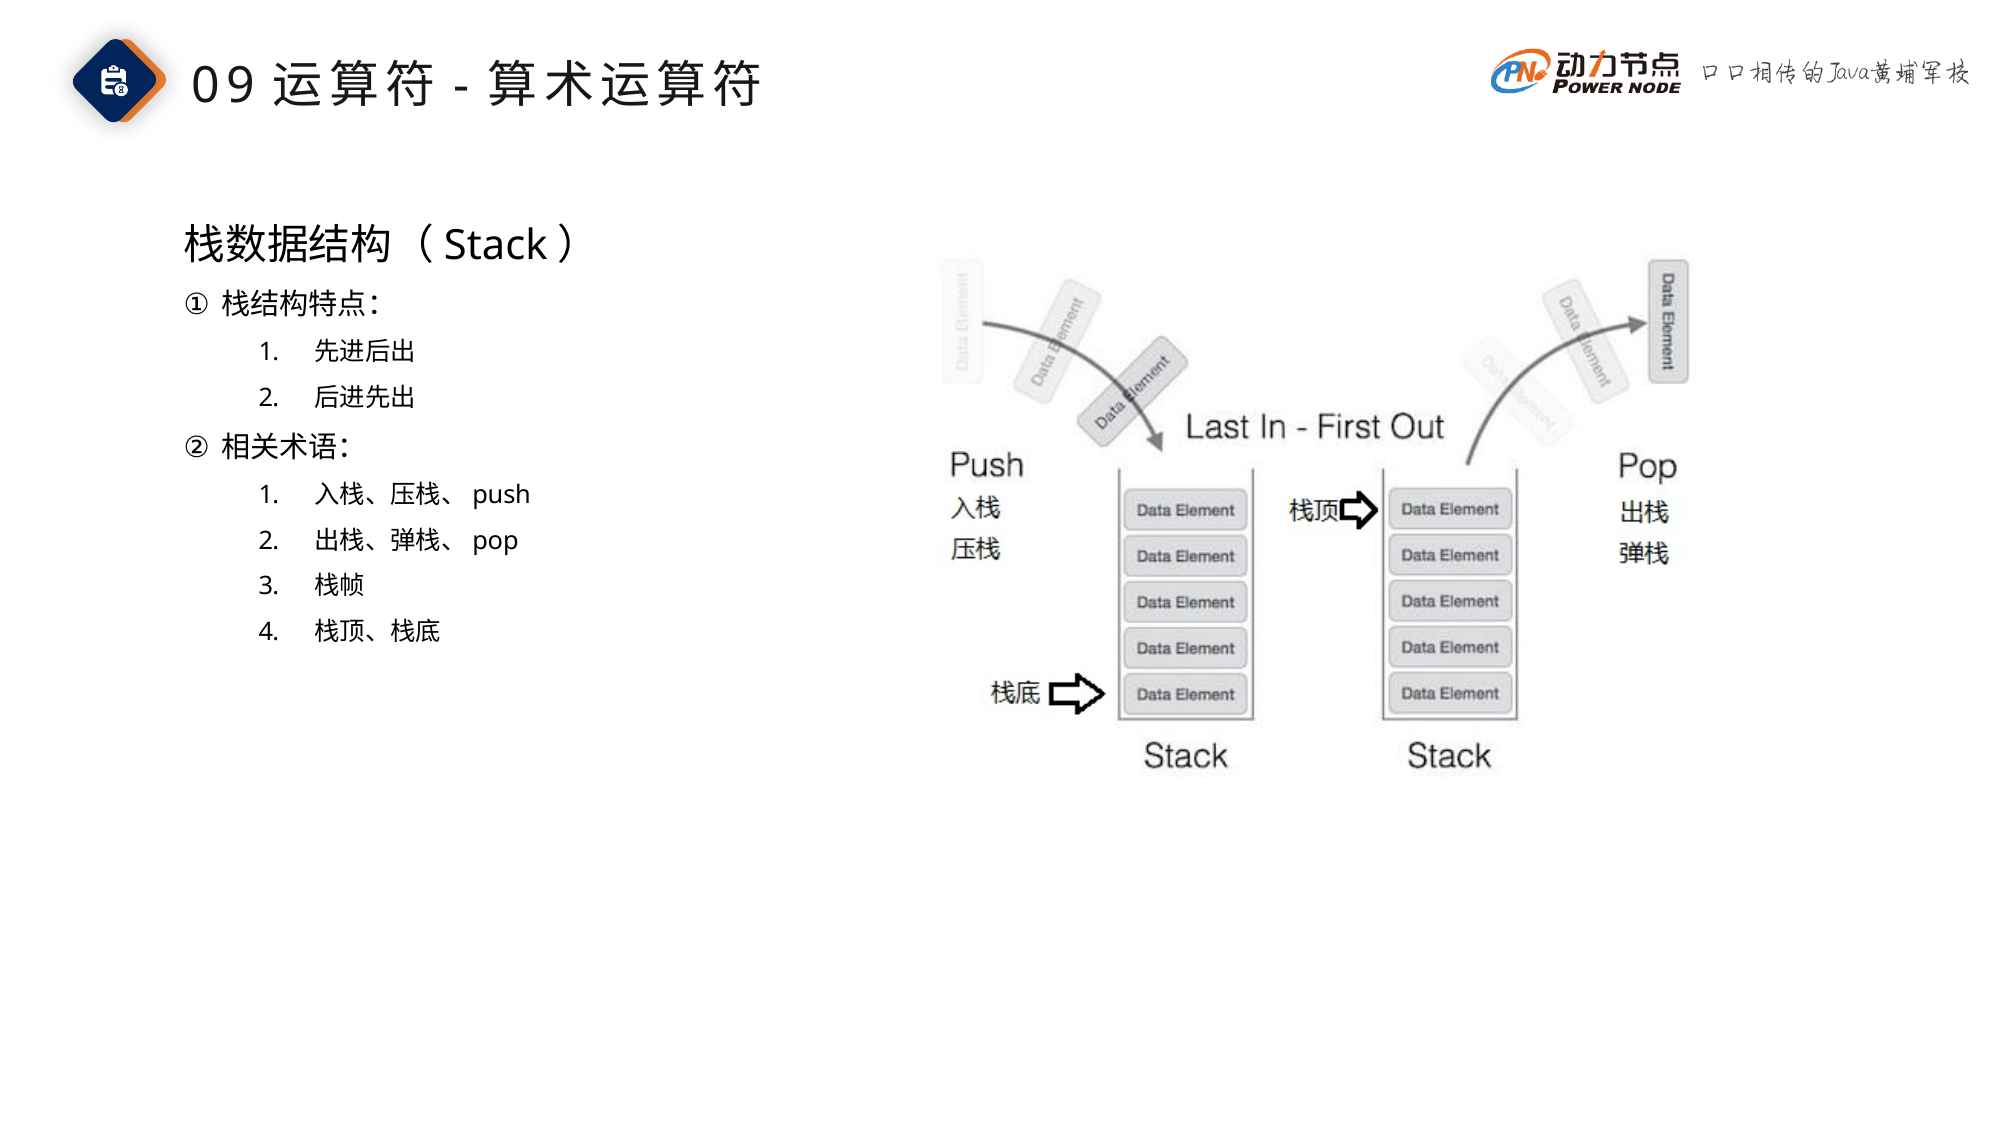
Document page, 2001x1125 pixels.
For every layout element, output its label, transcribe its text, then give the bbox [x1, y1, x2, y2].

picture [933, 251, 1698, 779]
text_box 栈数据结构（Stack） 栈结构特点： 先进后出 后进先出 相关术语： 入栈、压栈、push 出栈、弹栈、pop 栈帧 栈顶、栈底 [183, 148, 1837, 691]
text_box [81, 48, 158, 113]
picture [1450, 0, 2000, 154]
text_box 09运算符-算术运算符 [176, 45, 916, 120]
